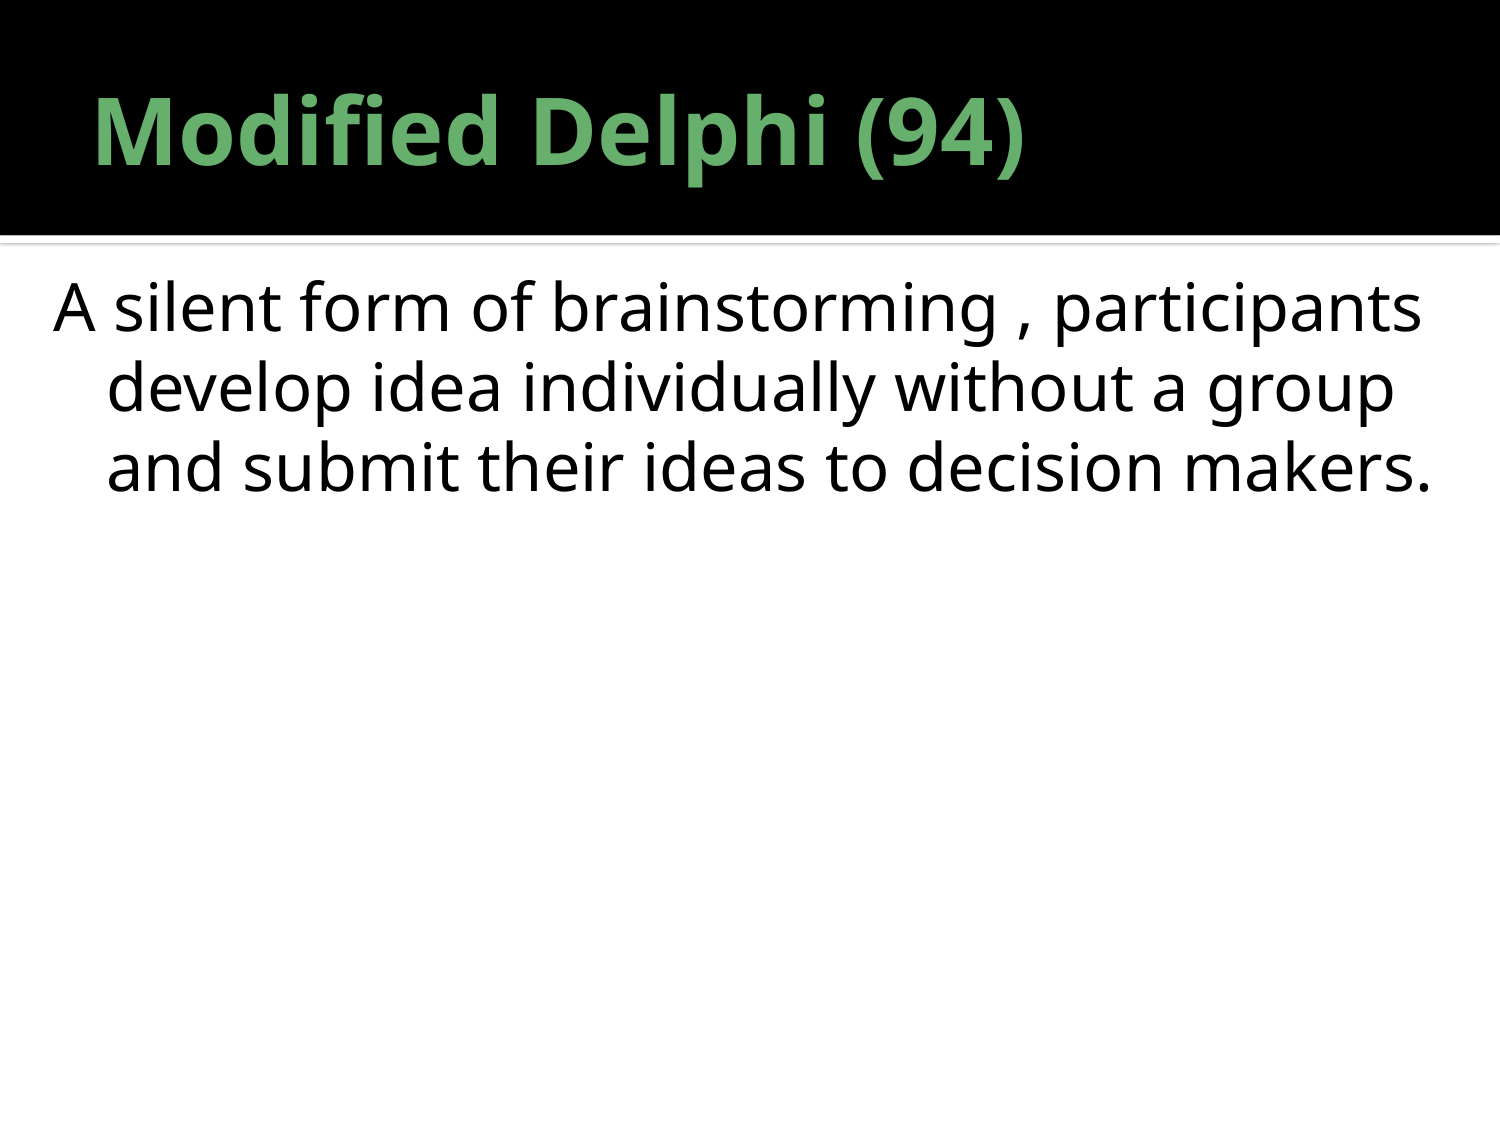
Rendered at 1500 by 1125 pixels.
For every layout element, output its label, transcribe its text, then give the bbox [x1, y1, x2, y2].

list A silent form of brainstorming , participants develop idea individually without a group and submit their ideas to decision makers. [24, 249, 1475, 1100]
title Modified Delphi (94) [75, 25, 1425, 231]
